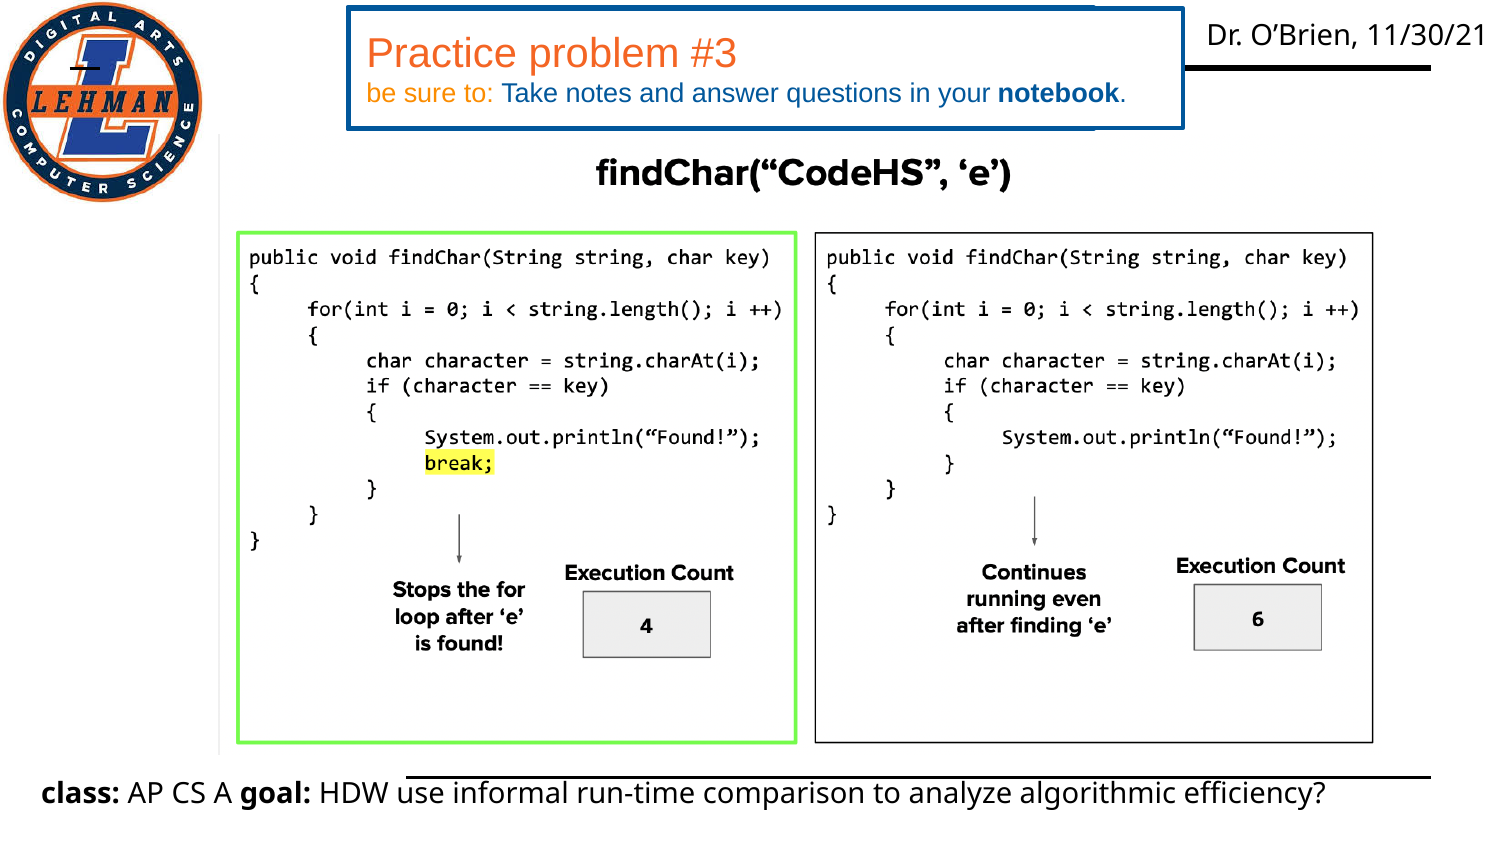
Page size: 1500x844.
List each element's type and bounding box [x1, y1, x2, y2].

text_box [347, 6, 1184, 130]
picture [0, 0, 204, 204]
picture [218, 134, 1382, 755]
